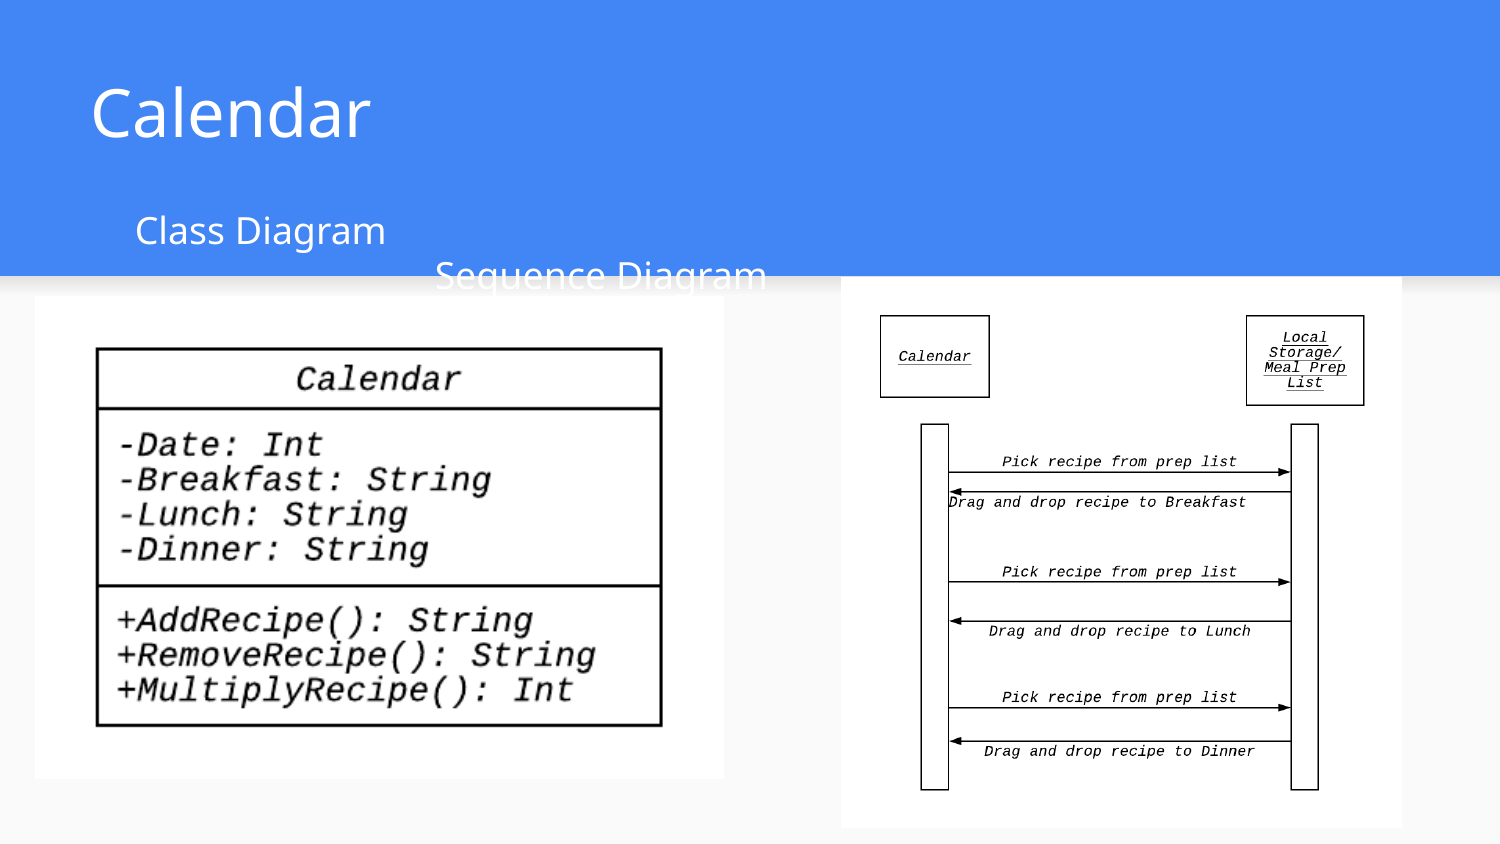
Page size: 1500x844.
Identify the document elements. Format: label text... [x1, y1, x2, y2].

picture [35, 296, 724, 779]
picture [841, 277, 1402, 829]
title Calendar [75, 39, 1425, 166]
text_box Class Diagram Sequence Diagram [119, 191, 1331, 235]
